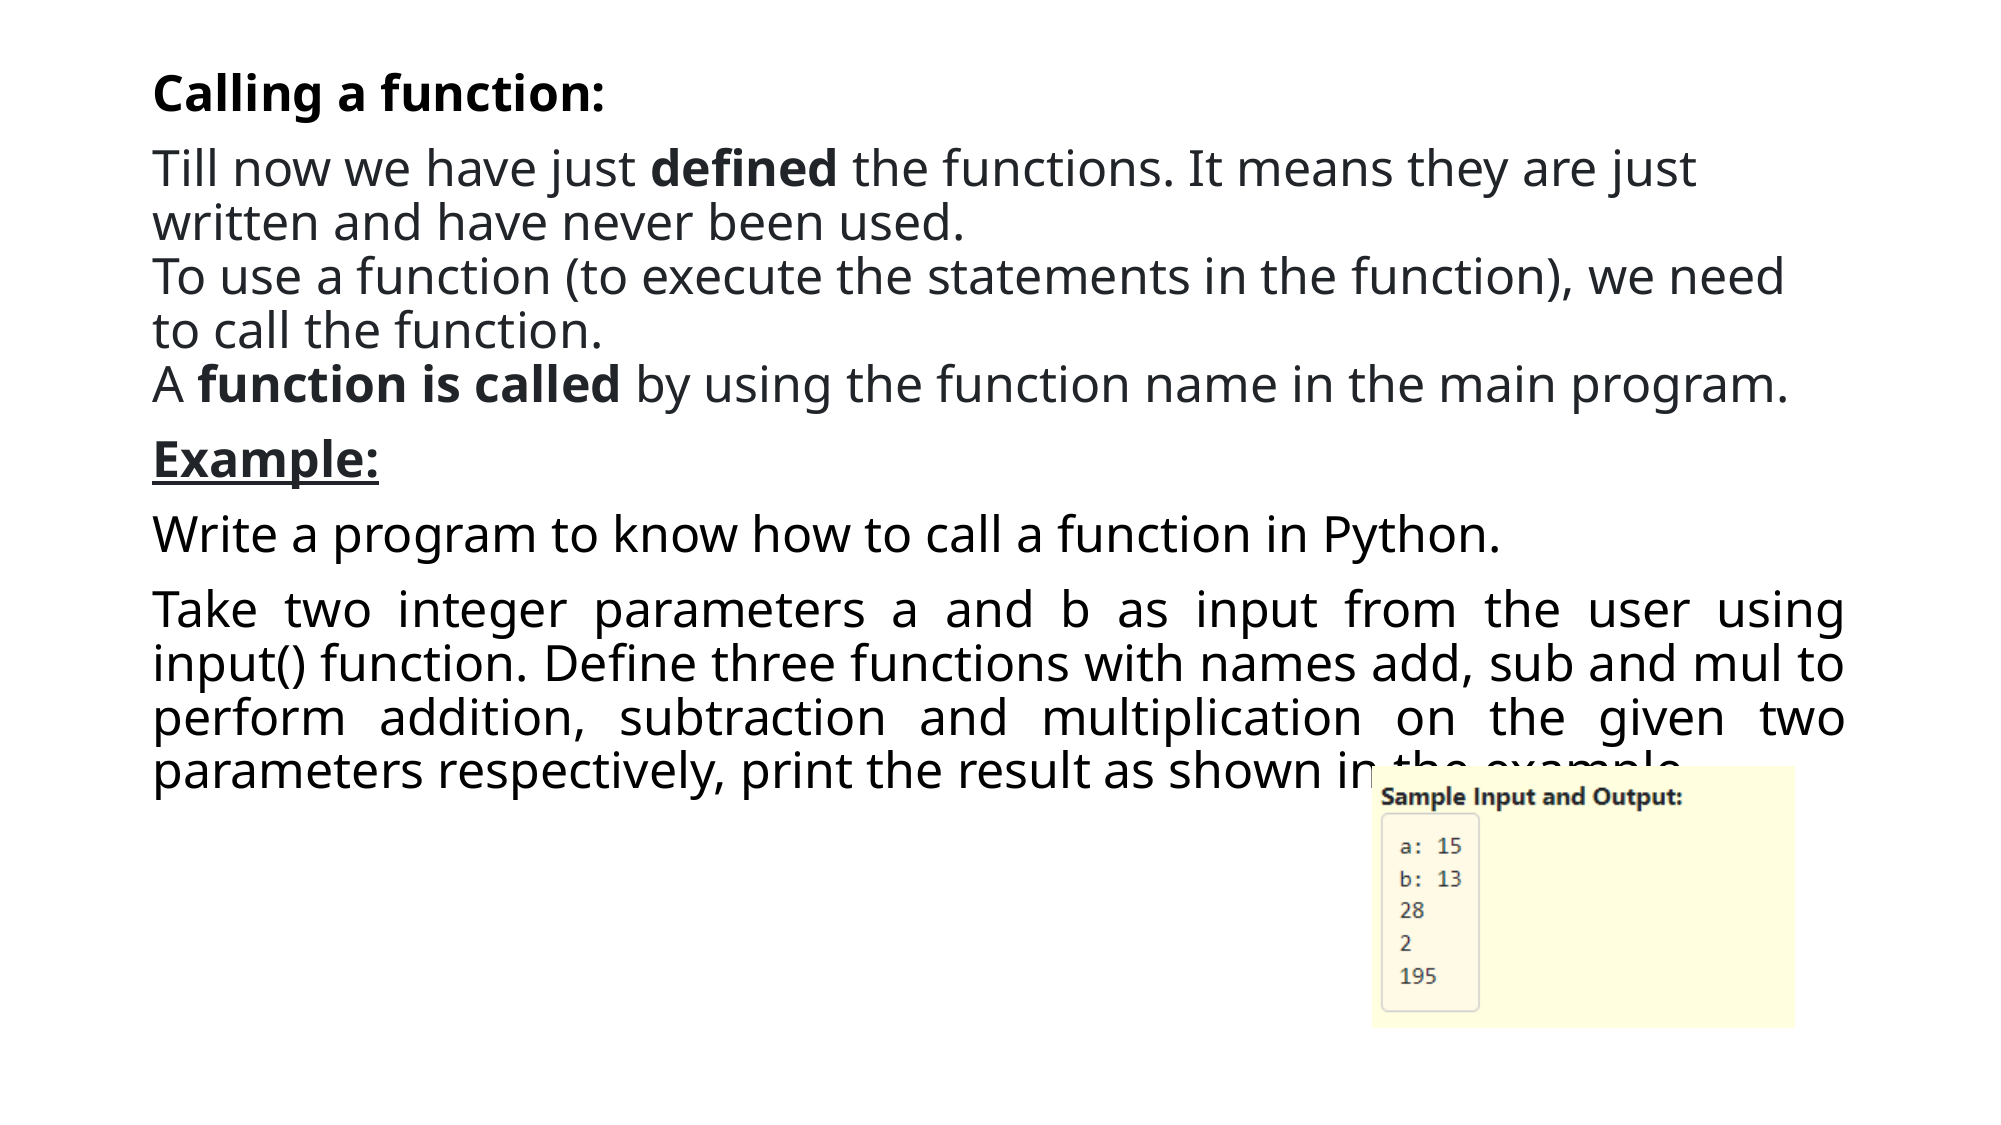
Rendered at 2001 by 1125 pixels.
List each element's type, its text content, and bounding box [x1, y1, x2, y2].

picture [1372, 766, 1795, 1028]
list Calling a function: Till now we have just defined the functions. It means they are just written and have never been used. To use a function (to execute the statements in the function), we need to call the function. A function is called by using the function name in the main program. Example: Write a program to know how to call a function in Python. Take two integer parameters a and b as input from the user using input() function. Define three functions with names add, sub and mul to perform addition, subtraction and multiplication on the given two parameters respectively, print the result as shown in the example. [137, 61, 1863, 1014]
